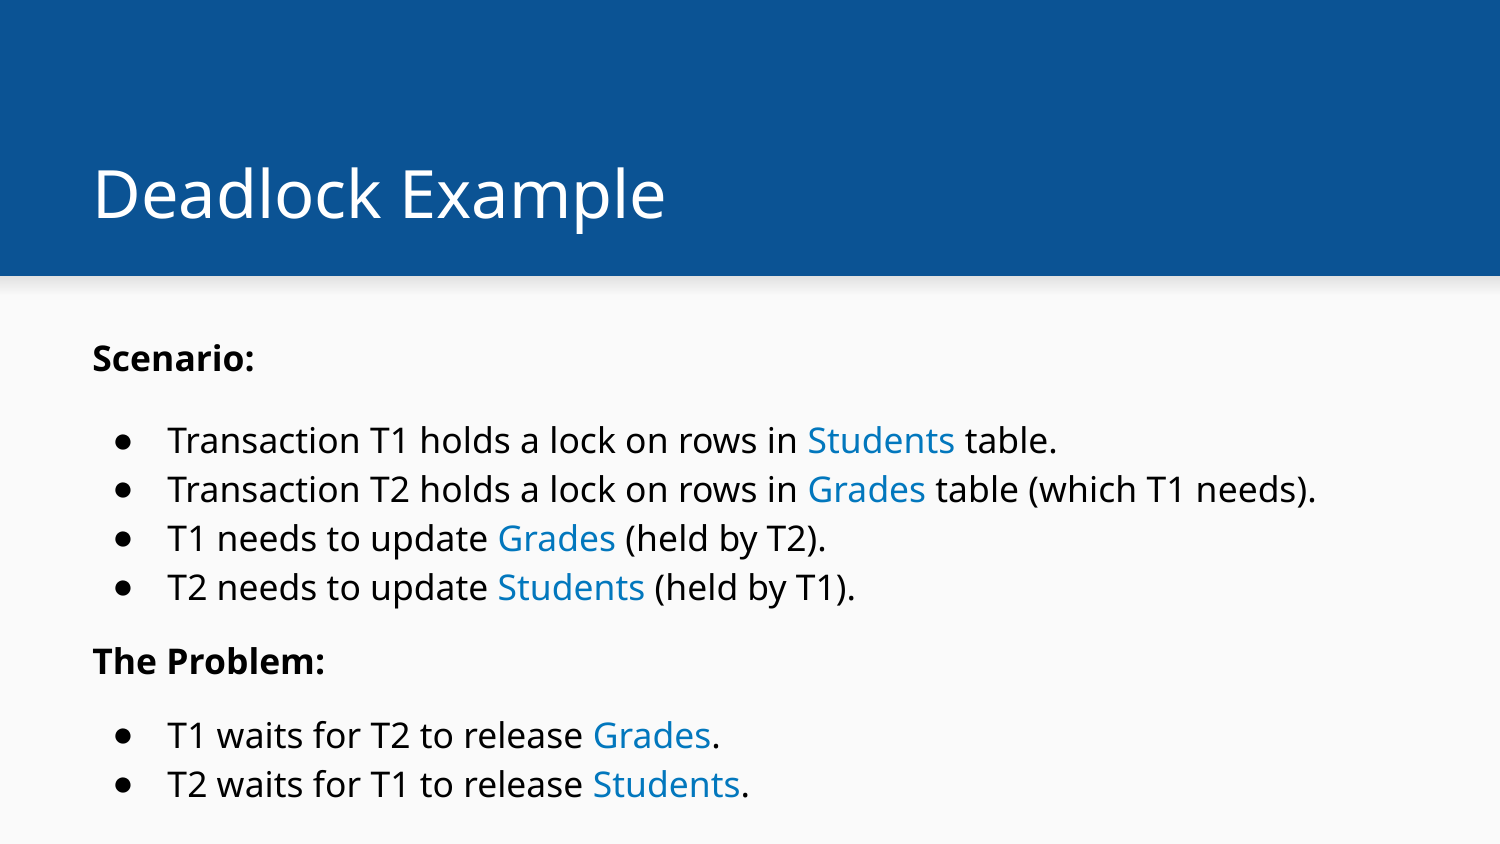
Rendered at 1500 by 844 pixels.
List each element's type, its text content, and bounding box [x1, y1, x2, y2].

list Scenario: Transaction T1 holds a lock on rows in Students table. Transaction T2 holds a lock on rows in Grades table (which T1 needs). T1 needs to update Grades (held by T2). T2 needs to update Students (held by T1). The Problem: T1 waits for T2 to release Grades. T2 waits for T1 to release Students. [77, 314, 1427, 760]
title Deadlock Example [77, 121, 1427, 248]
